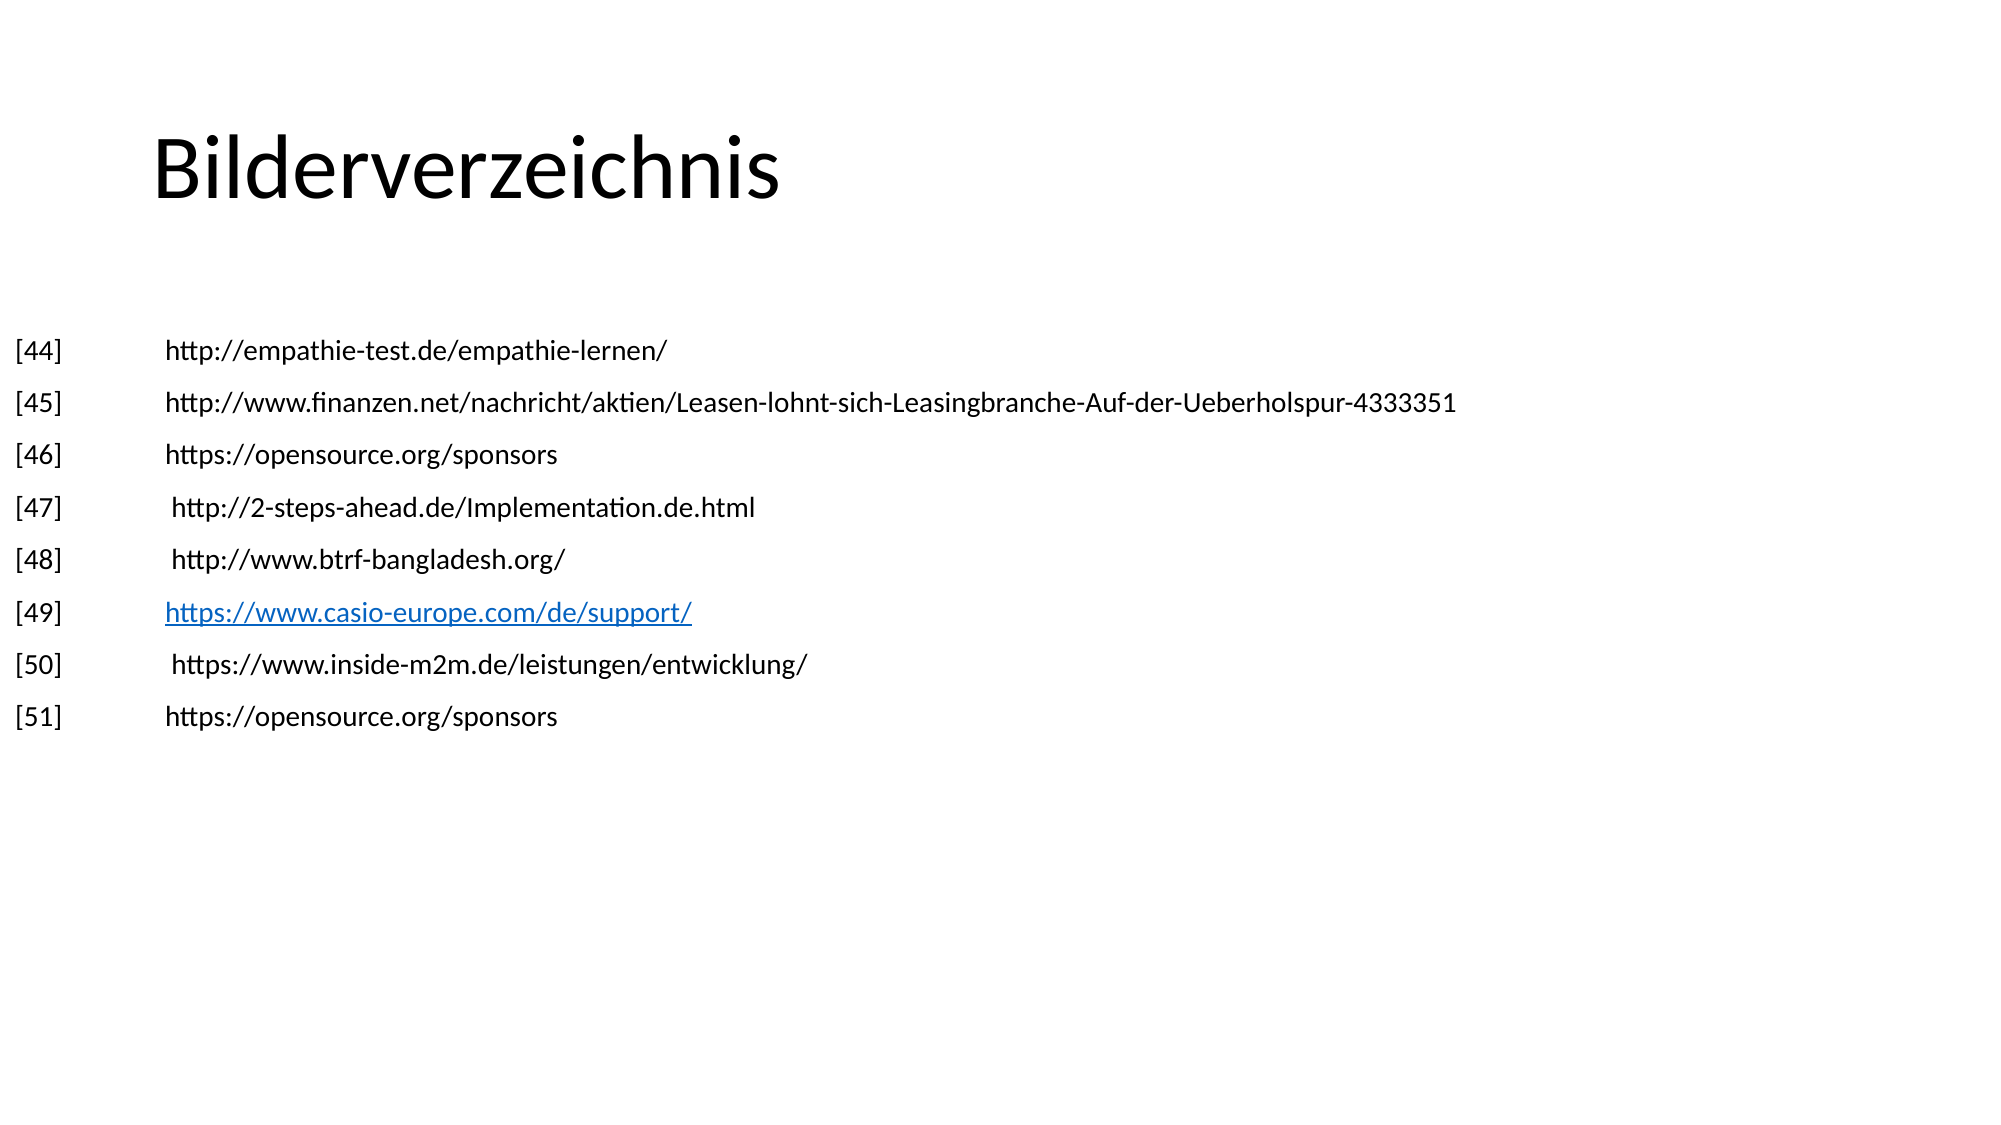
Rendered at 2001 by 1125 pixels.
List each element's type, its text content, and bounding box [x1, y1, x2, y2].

title Bilderverzeichnis [137, 59, 1863, 278]
list [44] http://empathie-test.de/empathie-lernen/ [45] http://www.finanzen.net/nachricht/aktien/Leasen-lohnt-sich-Leasingbranche-Auf-der-Ueberholspur-4333351 [46] https://opensource.org/sponsors [47] http://2-steps-ahead.de/Implementation.de.html [48] http://www.btrf-bangladesh.org/ [49] https://www.casio-europe.com/de/support/ [50] https://www.inside-m2m.de/leistungen/entwicklung/ [51] https://opensource.org/sponsors [0, 327, 1725, 812]
